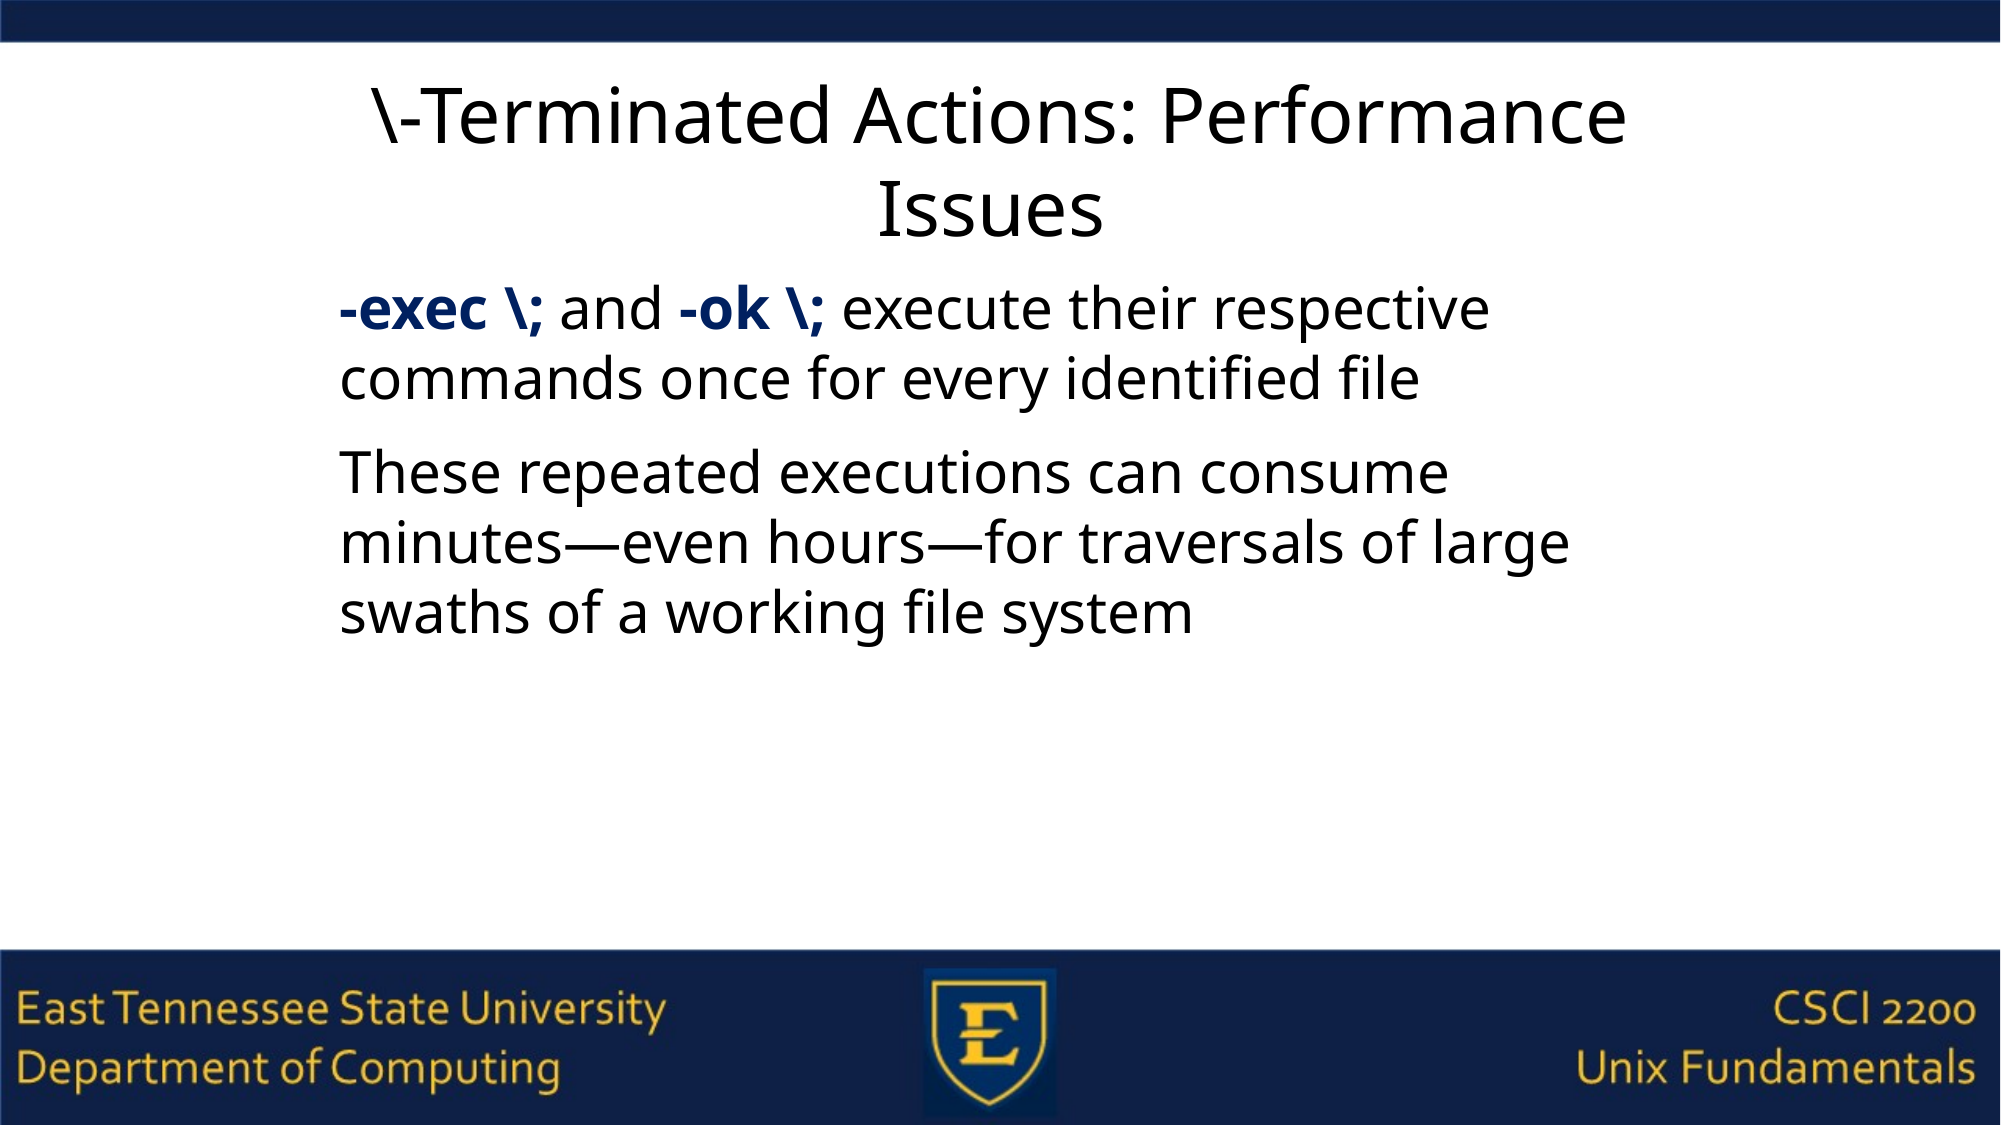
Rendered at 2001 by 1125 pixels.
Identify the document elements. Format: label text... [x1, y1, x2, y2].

list -exec \; and -ok \; execute their respective commands once for every identified file These repeated executions can consume minutes—even hours—for traversals of large swaths of a working file system [324, 263, 1675, 1005]
title \-Terminated Actions: Performance Issues [324, 94, 1675, 224]
picture [0, 0, 2001, 1125]
